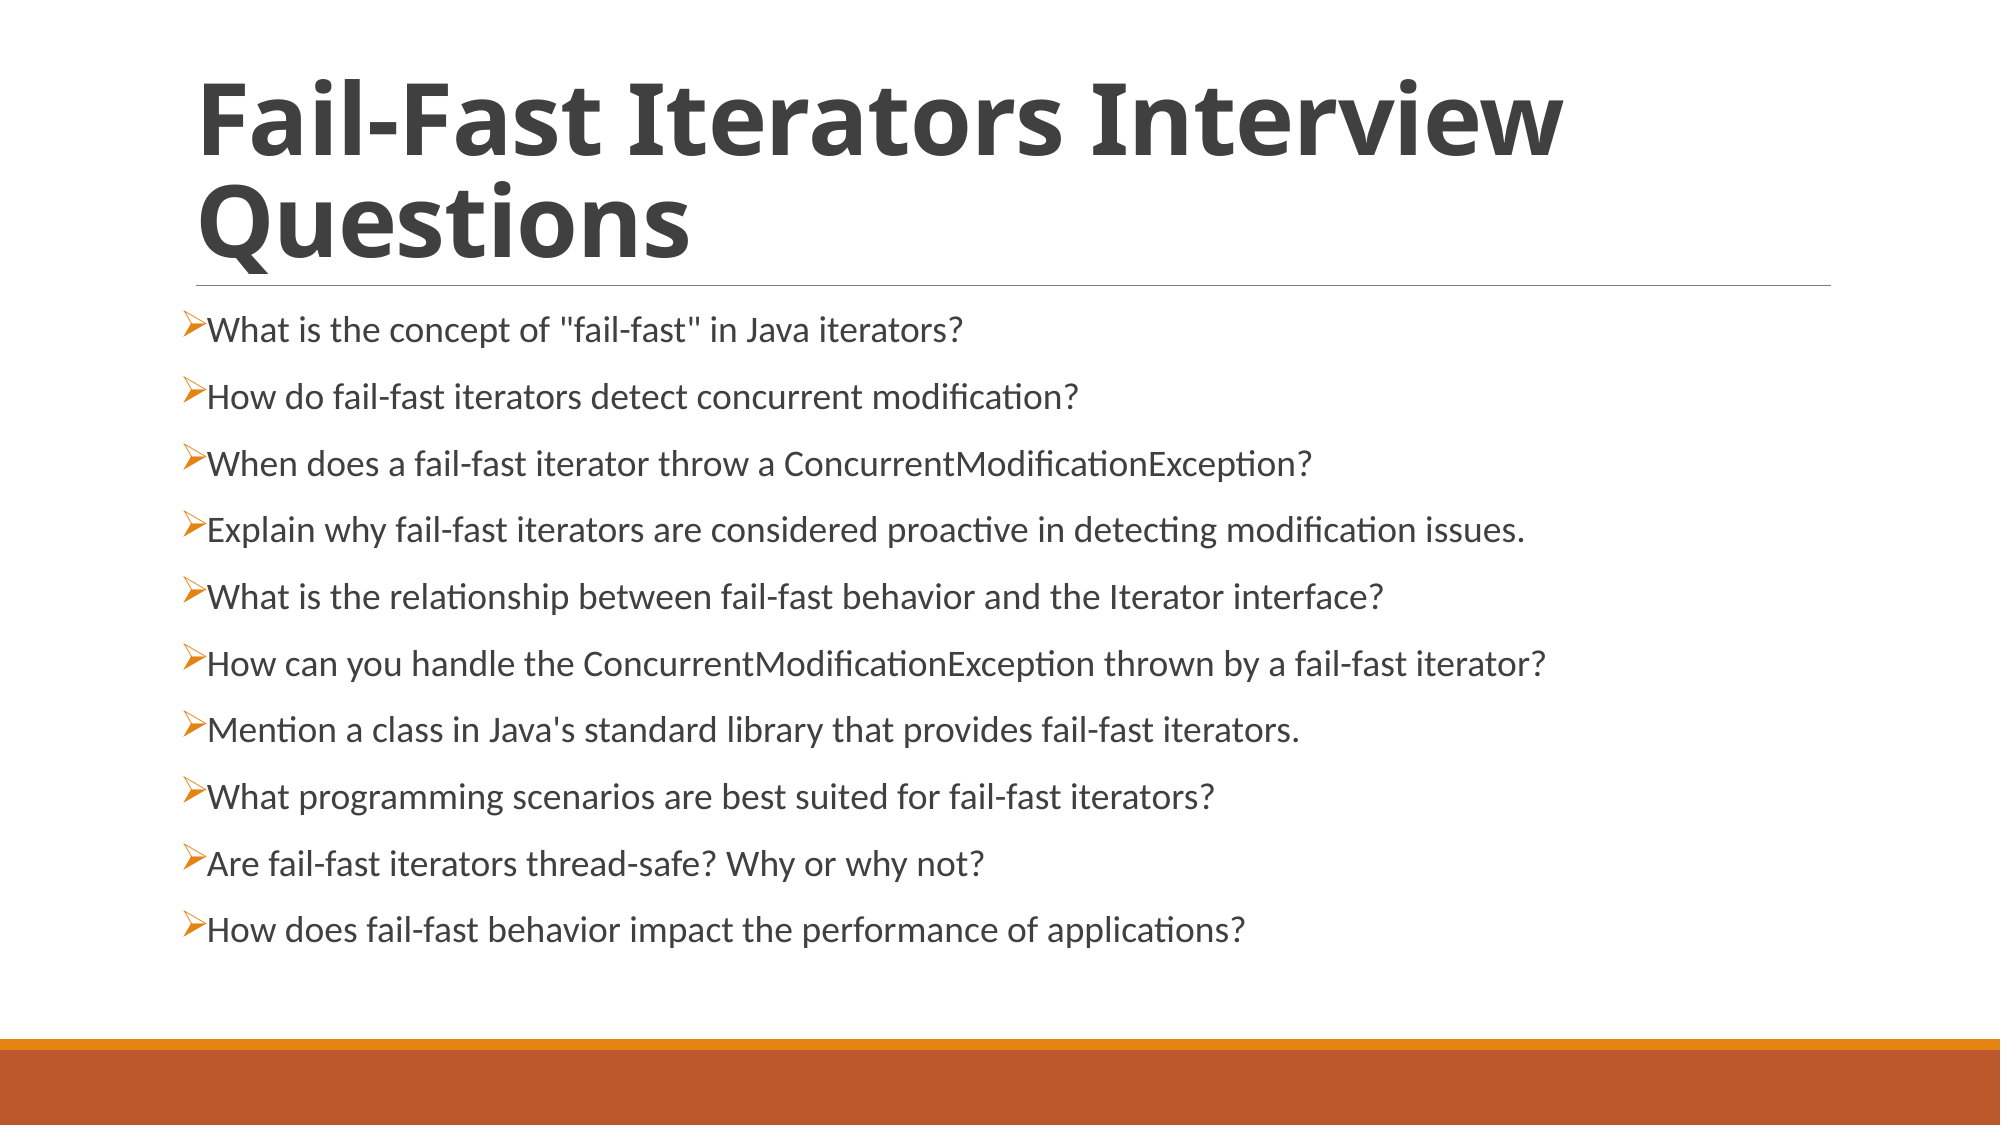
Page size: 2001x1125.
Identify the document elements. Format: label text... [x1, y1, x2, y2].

list What is the concept of "fail-fast" in Java iterators? How do fail-fast iterators detect concurrent modification? When does a fail-fast iterator throw a ConcurrentModificationException? Explain why fail-fast iterators are considered proactive in detecting modification issues. What is the relationship between fail-fast behavior and the Iterator interface? How can you handle the ConcurrentModificationException thrown by a fail-fast iterator? Mention a class in Java's standard library that provides fail-fast iterators. What programming scenarios are best suited for fail-fast iterators? Are fail-fast iterators thread-safe? Why or why not? How does fail-fast behavior impact the performance of applications? [180, 302, 1830, 963]
title Fail-Fast Iterators Interview Questions [180, 47, 1830, 285]
